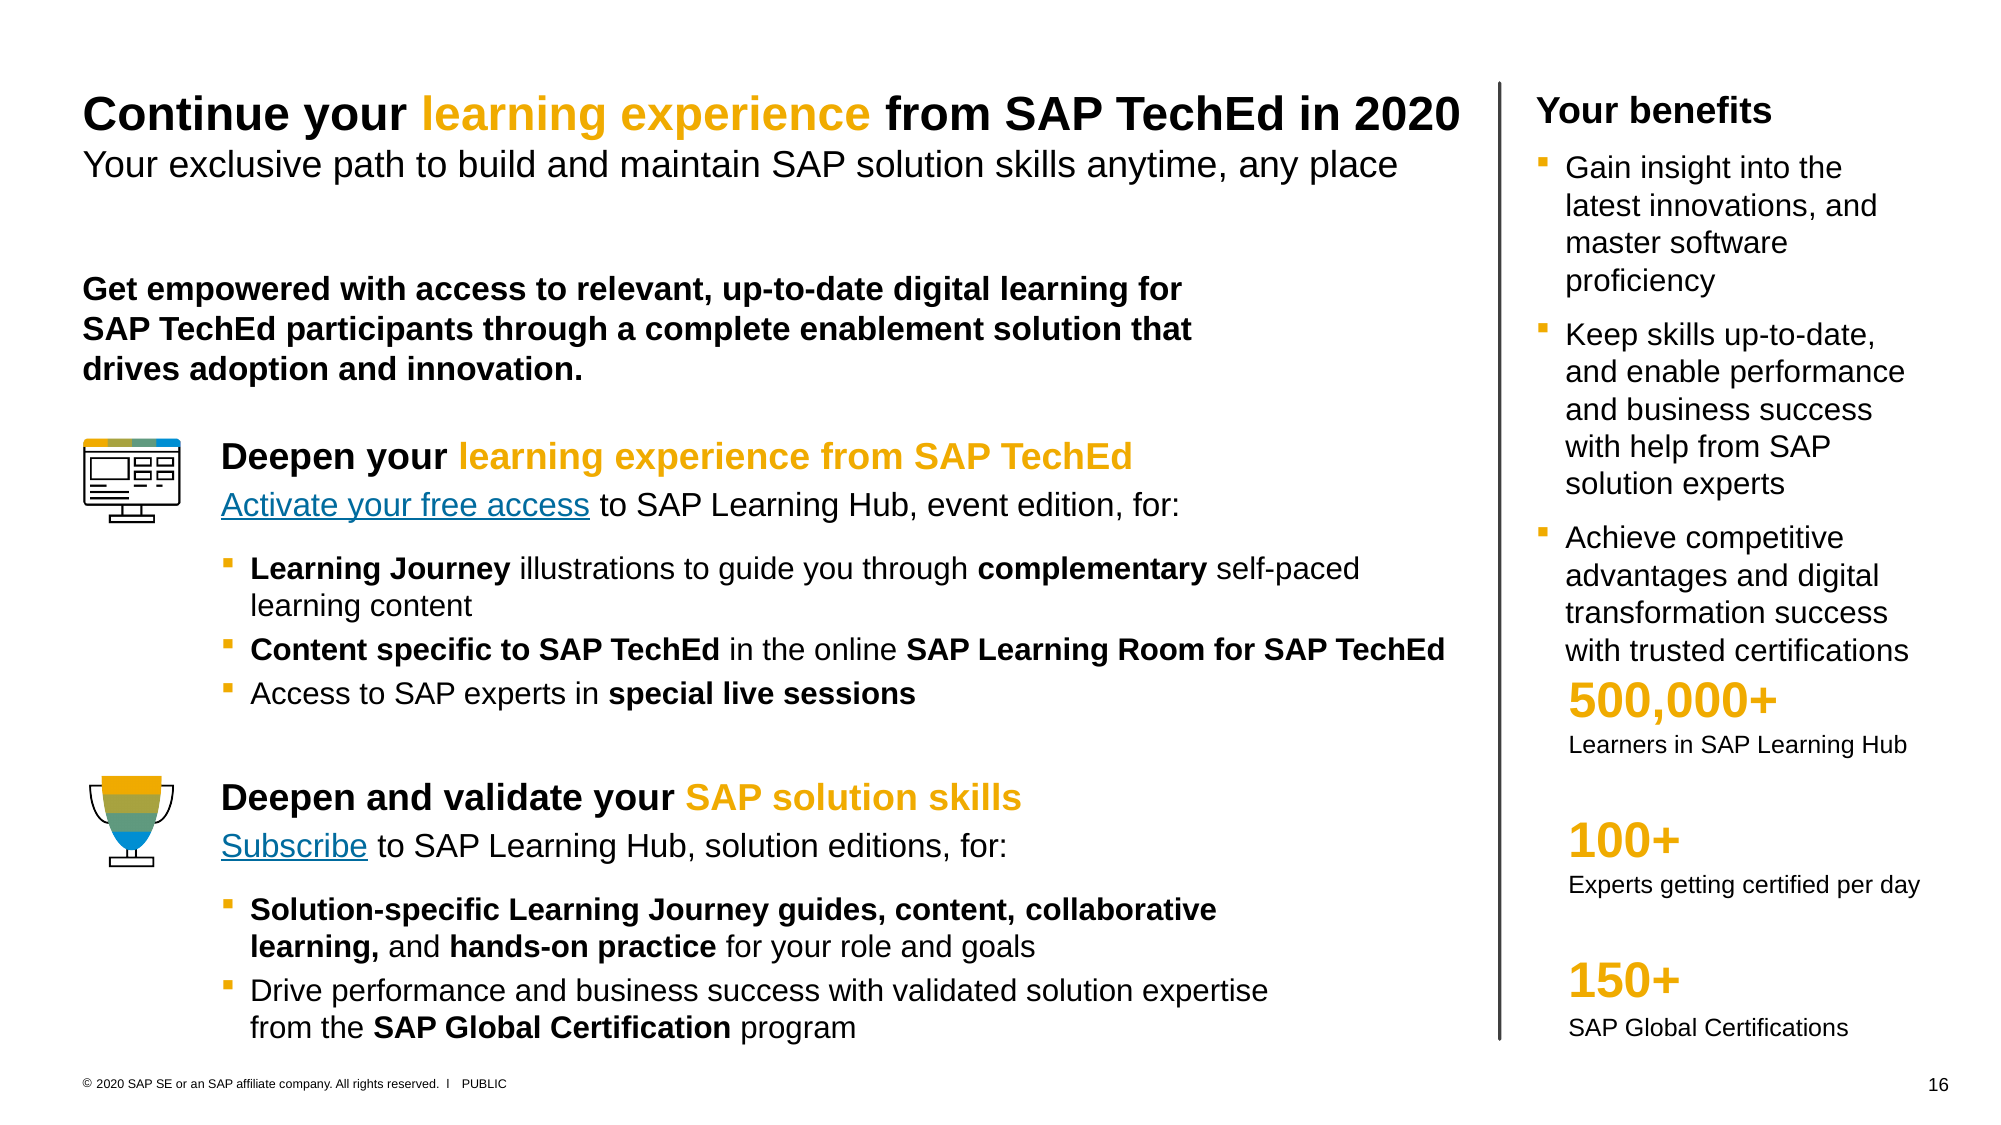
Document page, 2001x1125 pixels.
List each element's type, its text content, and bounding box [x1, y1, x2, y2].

text_box Deepen and validate your SAP solution skills Subscribe to SAP Learning Hub, solution editions, for: Solution-specific Learning Journey guides, content, collaborative learning, and hands-on practice for your role and goals Drive performance and business success with validated solution expertise from the SAP Global Certification program [220, 772, 1313, 1045]
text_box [1568, 947, 1883, 1042]
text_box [1568, 667, 1911, 760]
picture [66, 415, 197, 546]
title Continue your learning experience from SAP TechEd in 2020 Your exclusive path to build and maintain SAP solution skills anytime, any place [82, 82, 1498, 187]
text_box Get empowered with access to relevant, up-to-date digital learning for SAP TechEd participants through a complete enablement solution that drives adoption and innovation. [82, 267, 1261, 388]
list Deepen your learning experience from SAP TechEd Activate your free access to SAP Learning Hub, event edition, for: Learning Journey illustrations to guide you through complementary self-paced learning content Content specific to SAP TechEd in the online SAP Learning Room for SAP TechEd Access to SAP experts in special live sessions [220, 431, 1450, 1070]
text_box Your benefits Gain insight into the latest innovations, and master software proficiency Keep skills up-to-date, and enable performance and business success with help from SAP solution experts Achieve competitive advantages and digital transformation success with trusted certifications [1535, 85, 1926, 668]
picture [66, 756, 197, 888]
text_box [1568, 806, 1936, 900]
